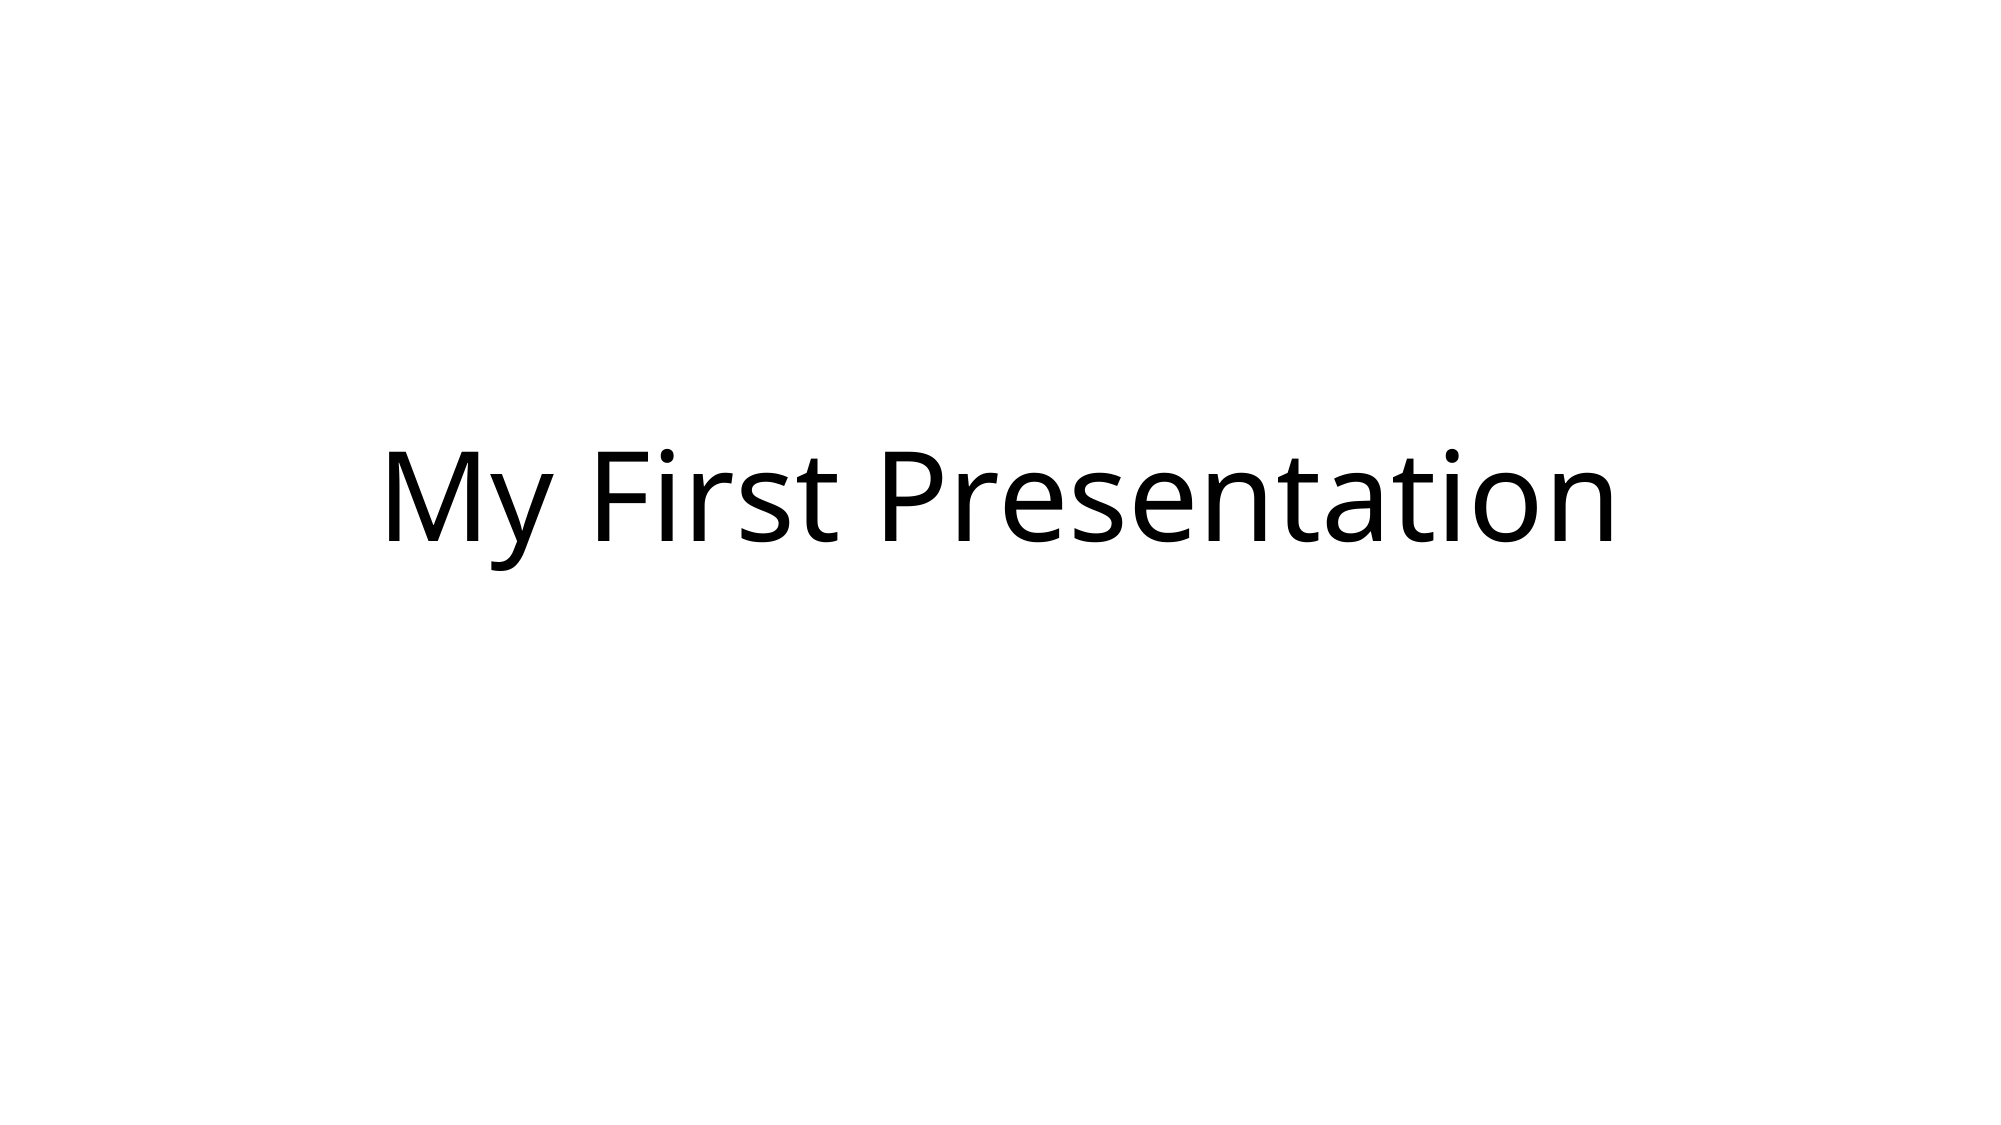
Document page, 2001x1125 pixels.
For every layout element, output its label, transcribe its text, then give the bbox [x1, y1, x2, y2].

title My First Presentation [249, 184, 1750, 576]
